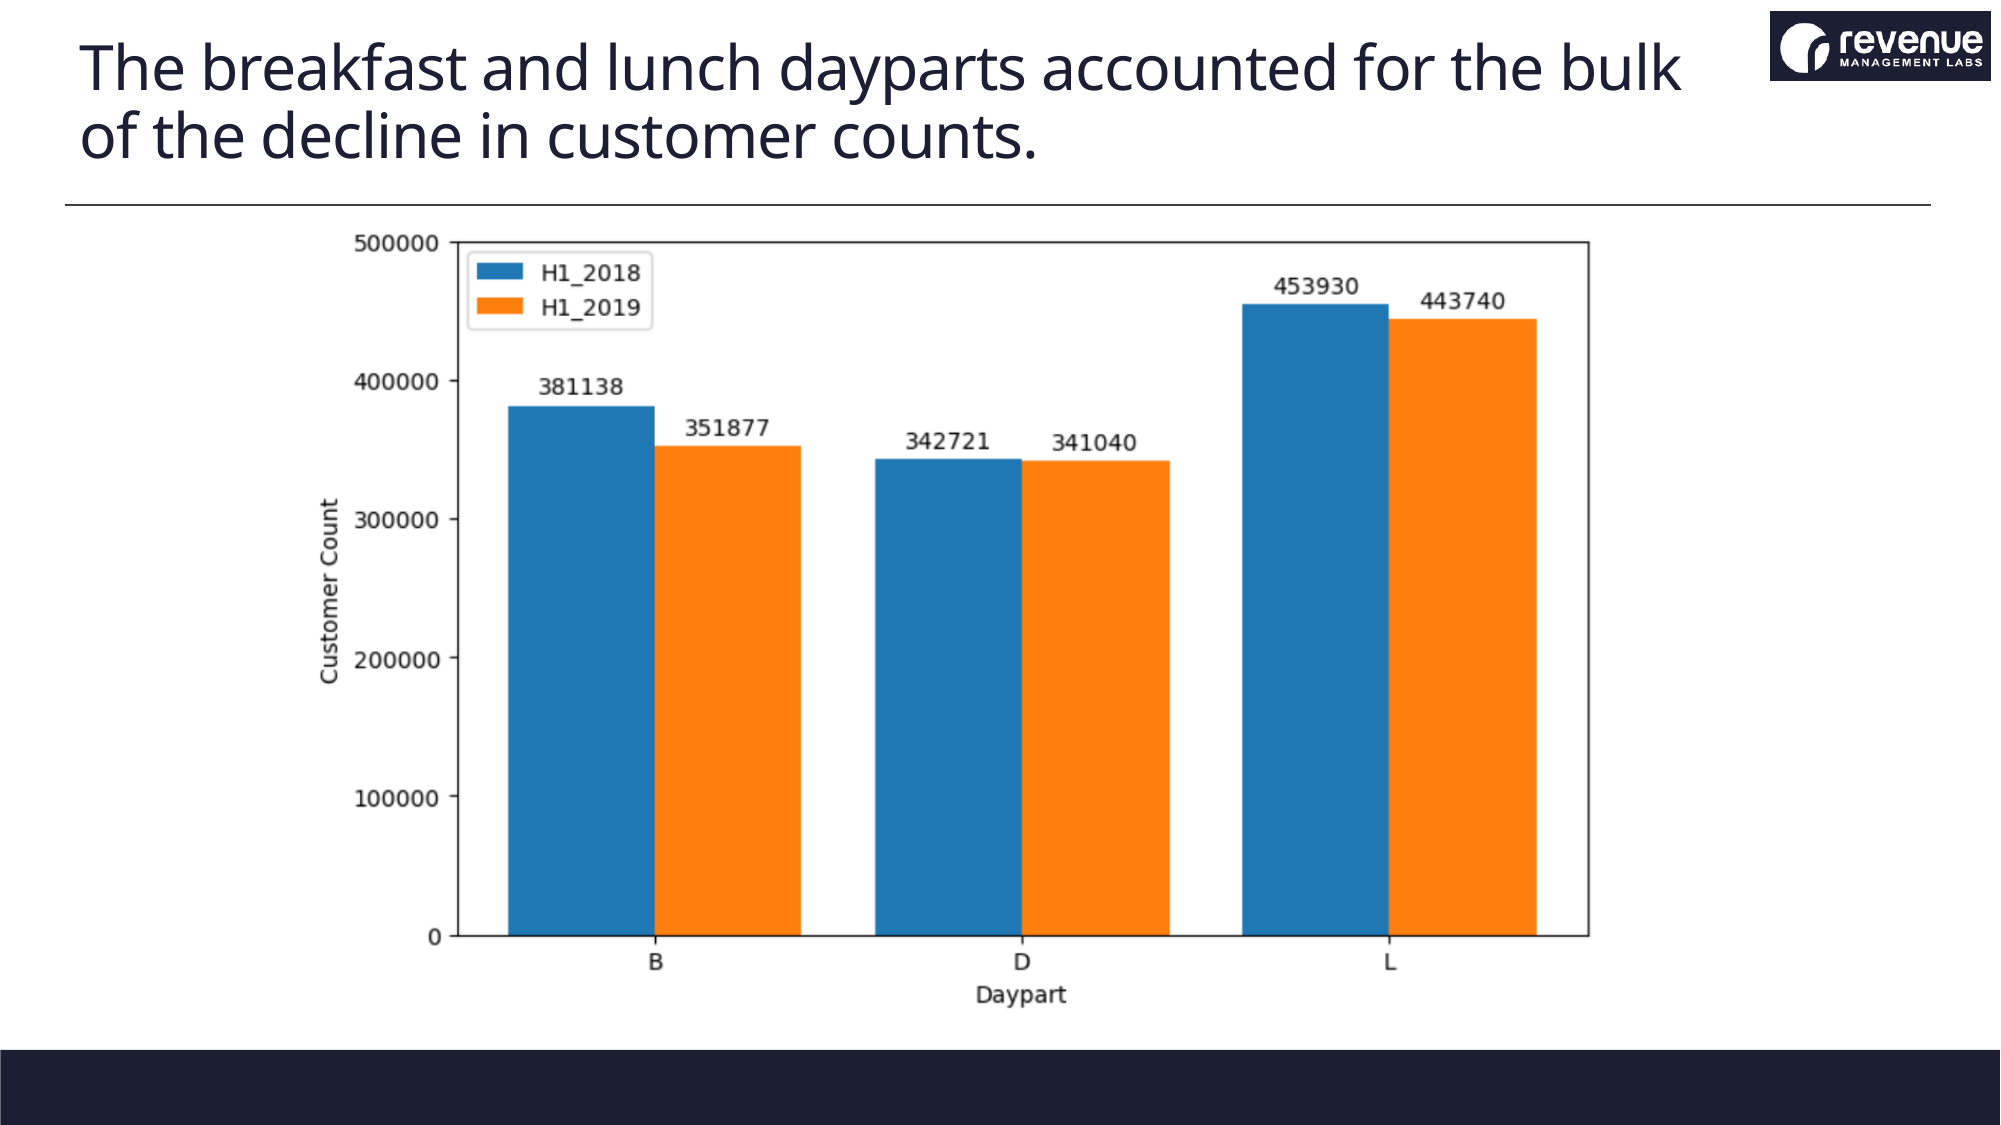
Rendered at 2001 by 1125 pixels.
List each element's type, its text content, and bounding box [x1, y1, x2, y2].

picture [299, 221, 1639, 1014]
title The breakfast and lunch dayparts accounted for the bulk of the decline in customer counts. [64, 26, 1760, 180]
picture [1770, 11, 1991, 81]
